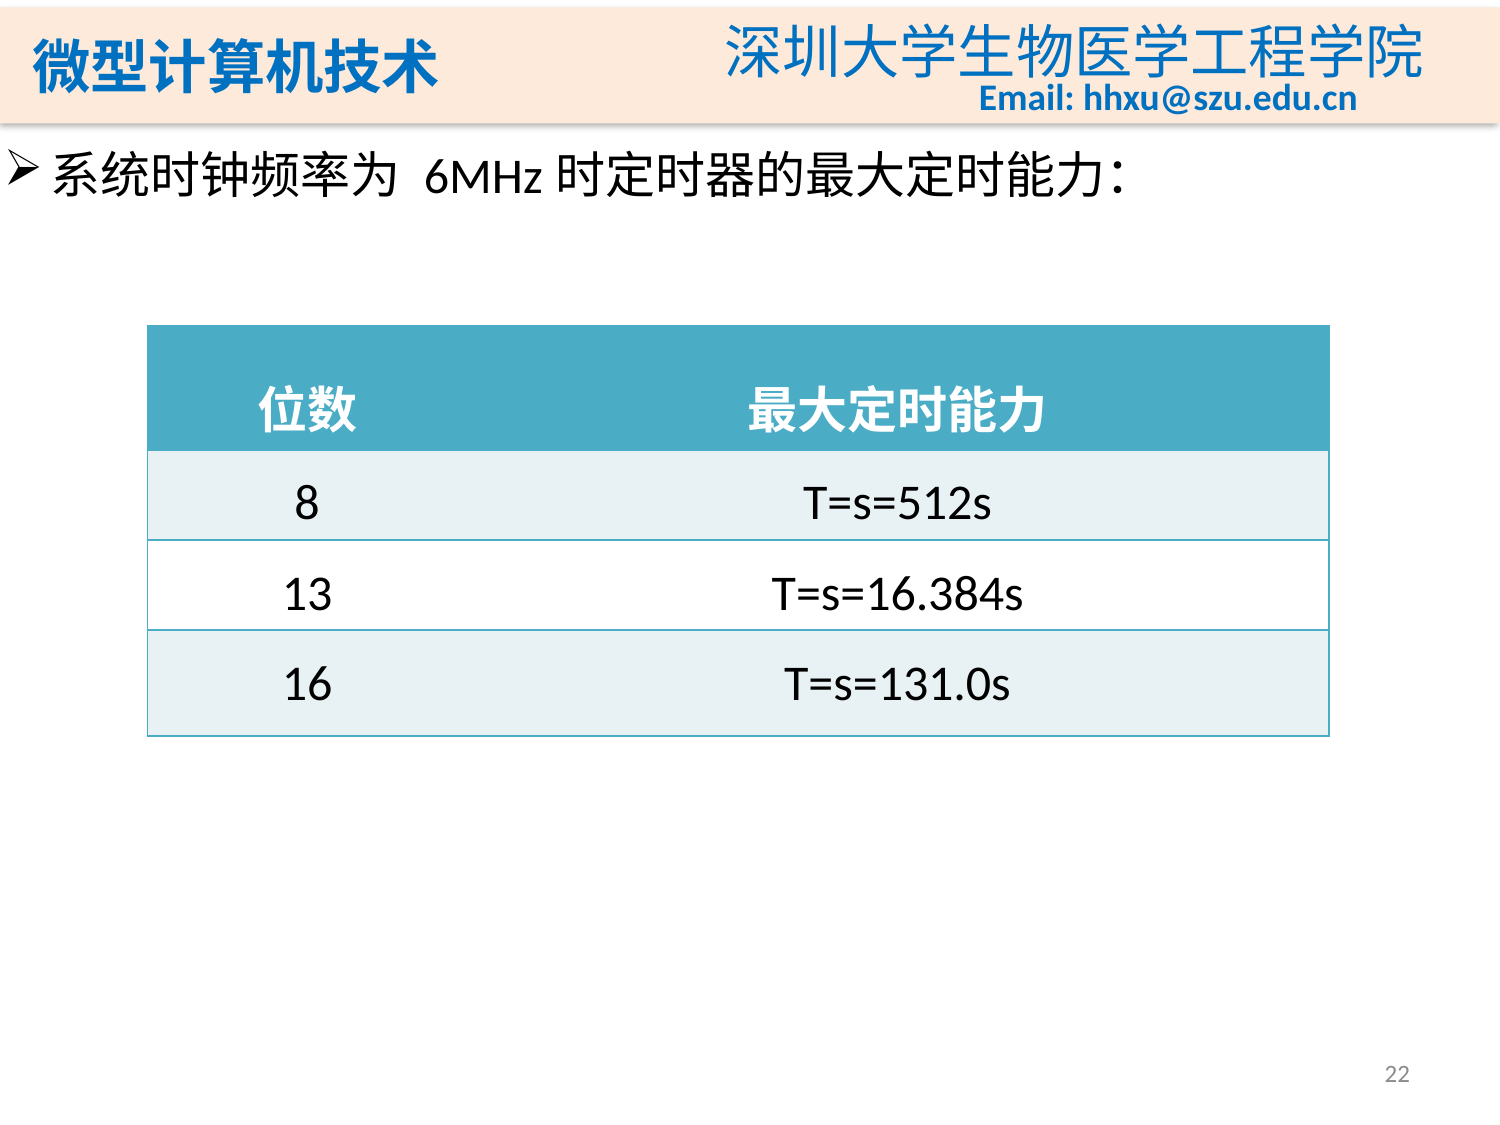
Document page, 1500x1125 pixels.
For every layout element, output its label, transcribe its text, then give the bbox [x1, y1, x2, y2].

text_box 系统时钟频率为 6MHz时定时器的最大定时能力： [0, 136, 1170, 212]
slide_number 22 [1074, 1042, 1425, 1103]
